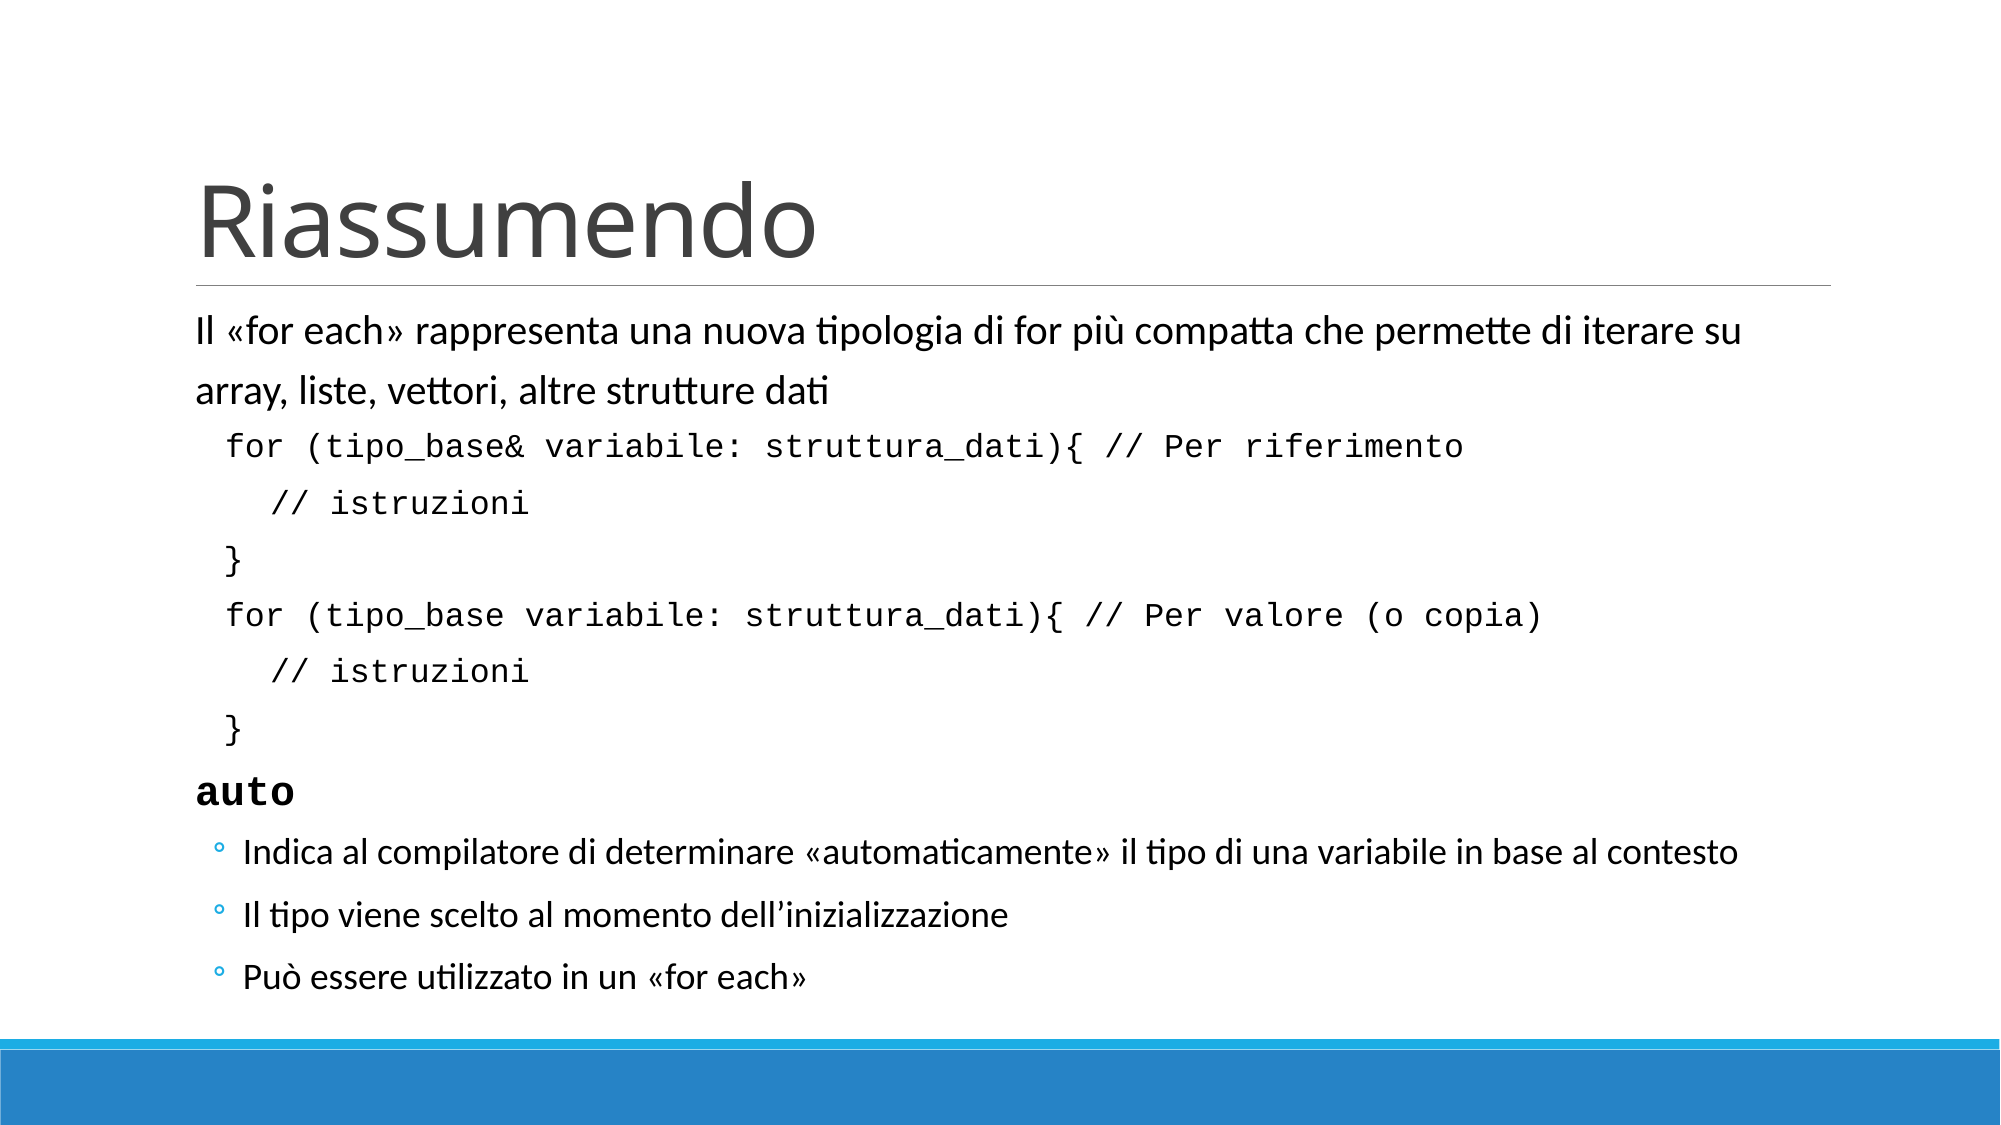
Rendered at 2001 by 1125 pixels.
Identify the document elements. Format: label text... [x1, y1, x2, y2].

list Il «for each» rappresenta una nuova tipologia di for più compatta che permette di iterare su array, liste, vettori, altre strutture dati for (tipo_base& variabile: struttura_dati){ // Per riferimento // istruzioni } for (tipo_base variabile: struttura_dati){ // Per valore (o copia) // istruzioni } auto Indica al compilatore di determinare «automaticamente» il tipo di una variabile in base al contesto Il tipo viene scelto al momento dell’inizializzazione Può essere utilizzato in un «for each» [180, 285, 1800, 1013]
title Riassumendo [180, 47, 1830, 285]
